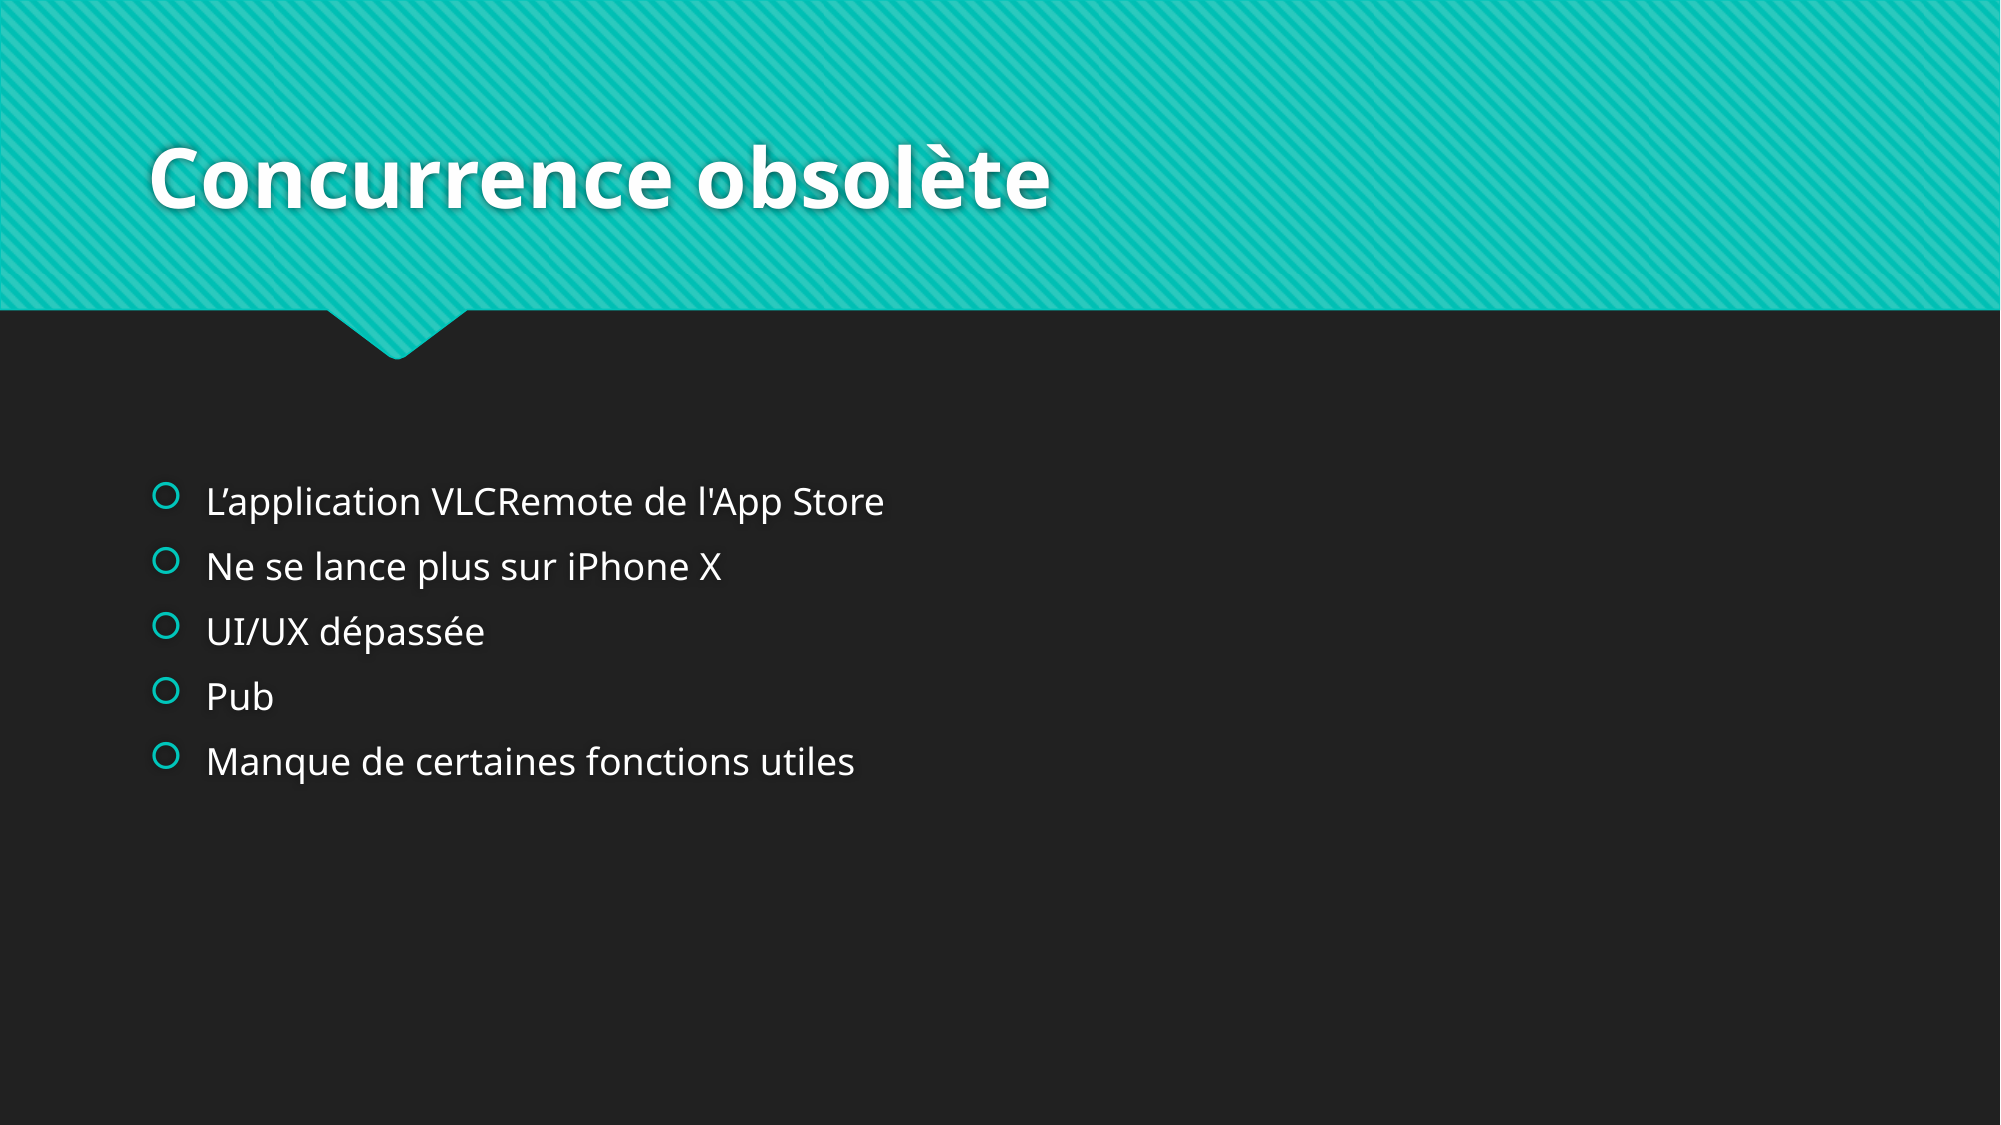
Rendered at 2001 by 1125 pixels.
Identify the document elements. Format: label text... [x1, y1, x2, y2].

list L’application VLCRemote de l'App Store Ne se lance plus sur iPhone X UI/UX dépassée Pub Manque de certaines fonctions utiles [134, 364, 1866, 962]
title Concurrence obsolète [132, 73, 1868, 233]
